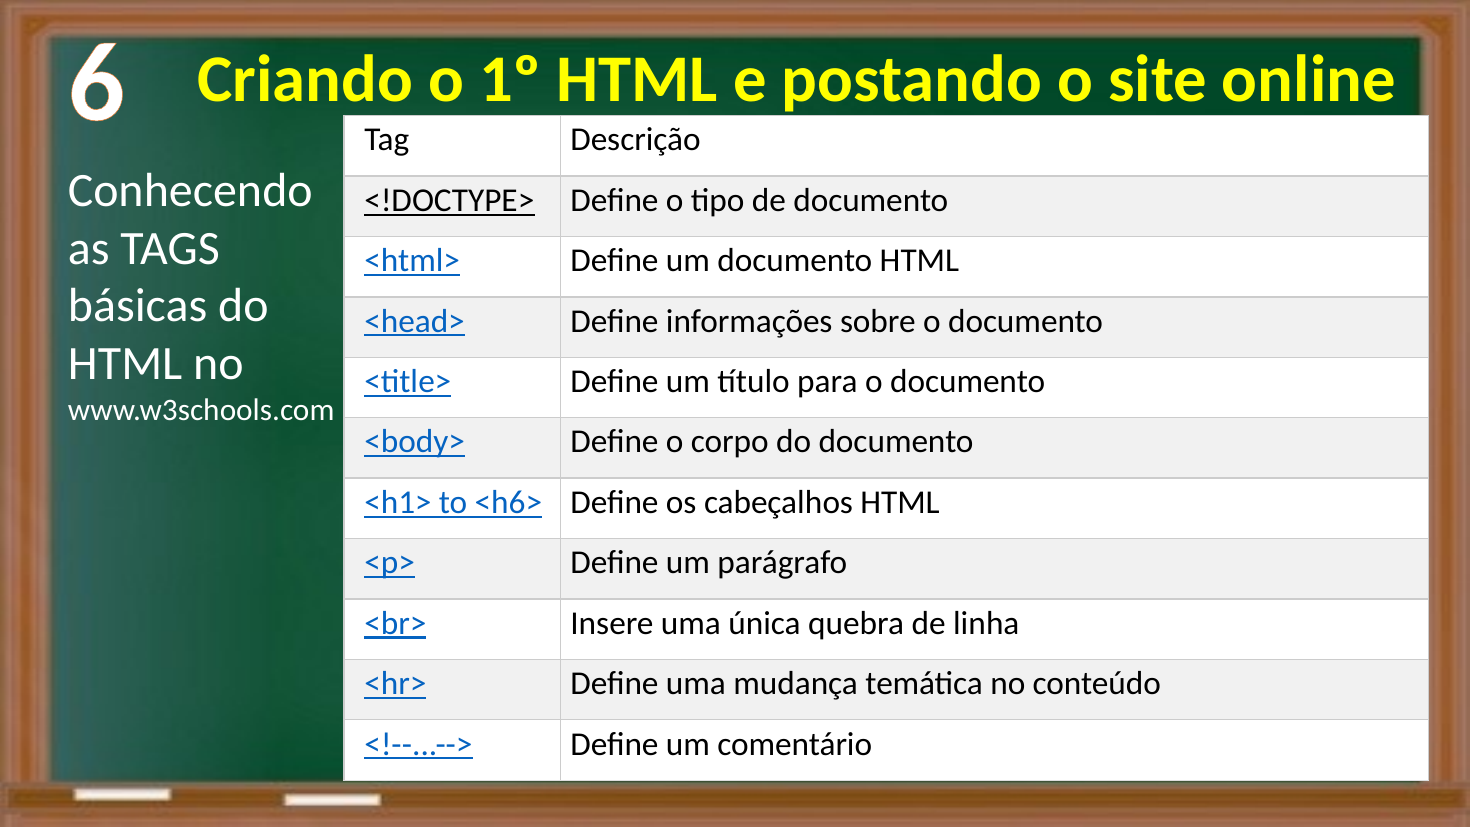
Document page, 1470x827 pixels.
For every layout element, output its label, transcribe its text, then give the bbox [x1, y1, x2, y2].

table_cell <title> [345, 358, 560, 417]
picture [0, 0, 1470, 827]
table_cell <h1> to <h6> [345, 479, 560, 538]
table_header Descrição [561, 116, 1428, 175]
table_cell <hr> [345, 660, 560, 719]
table_cell Insere uma única quebra de linha [561, 600, 1428, 659]
table_cell Define o tipo de documento [561, 177, 1428, 236]
table_cell Define o corpo do documento [561, 418, 1428, 477]
text_box Criando o 1º HTML e postando o site online [133, 27, 1423, 123]
table_cell Define um título para o documento [561, 358, 1428, 417]
table_cell <!DOCTYPE> [345, 177, 560, 236]
table_cell <p> [345, 539, 560, 598]
table_cell <br> [345, 600, 560, 659]
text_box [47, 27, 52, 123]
table_cell <head> [345, 298, 560, 357]
table_cell <!--...--> [345, 720, 560, 780]
table_cell Define um documento HTML [561, 237, 1428, 296]
table_cell Define os cabeçalhos HTML [561, 479, 1428, 538]
table_header Tag [345, 116, 560, 175]
table_cell Define um parágrafo [561, 539, 1428, 598]
table_cell Define um comentário [561, 720, 1428, 780]
table_cell <html> [345, 237, 560, 296]
text_box Conhecendo as TAGS básicas do HTML no www.w3schools.com [52, 151, 343, 434]
table_cell <body> [345, 418, 560, 477]
table_cell Define uma mudança temática no conteúdo [561, 660, 1428, 719]
text_box 6 [52, 0, 133, 150]
table_cell Define informações sobre o documento [561, 298, 1428, 357]
